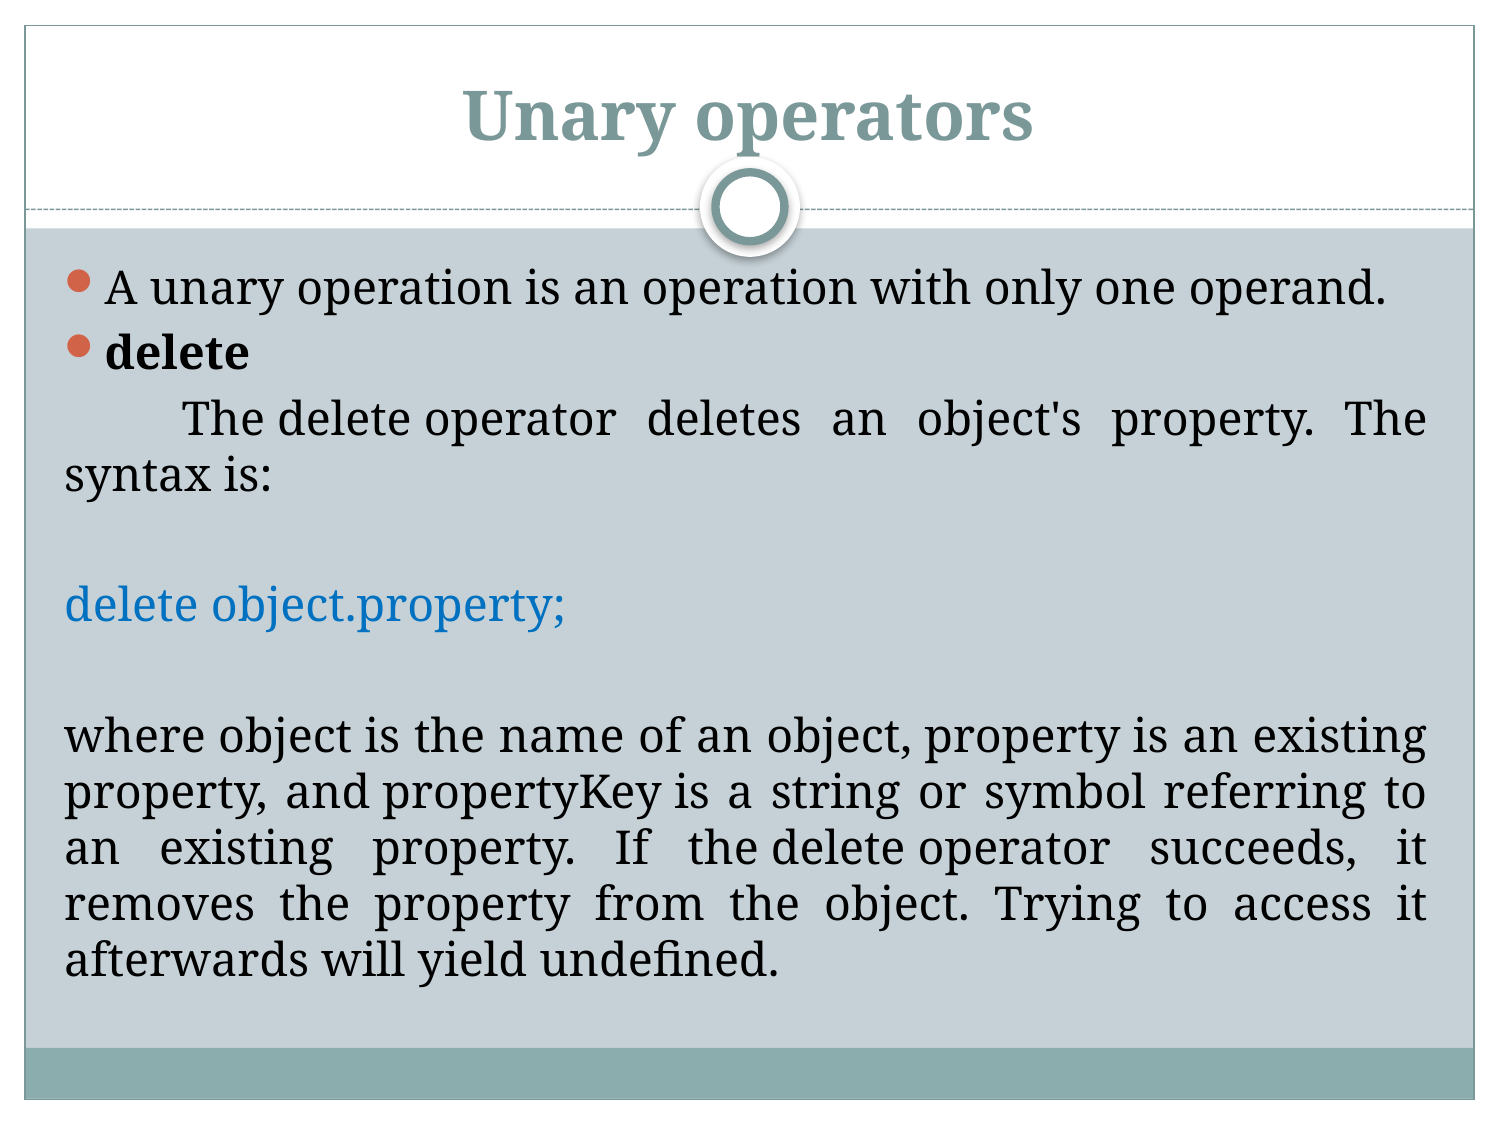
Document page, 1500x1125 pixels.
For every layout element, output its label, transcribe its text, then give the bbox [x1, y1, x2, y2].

title Unary operators [49, 37, 1450, 162]
list A unary operation is an operation with only one operand. delete The delete operator deletes an object's property. The syntax is: delete object.property; where object is the name of an object, property is an existing property, and propertyKey is a string or symbol referring to an existing property. If the delete operator succeeds, it removes the property from the object. Trying to access it afterwards will yield undefined. [49, 250, 1445, 1001]
